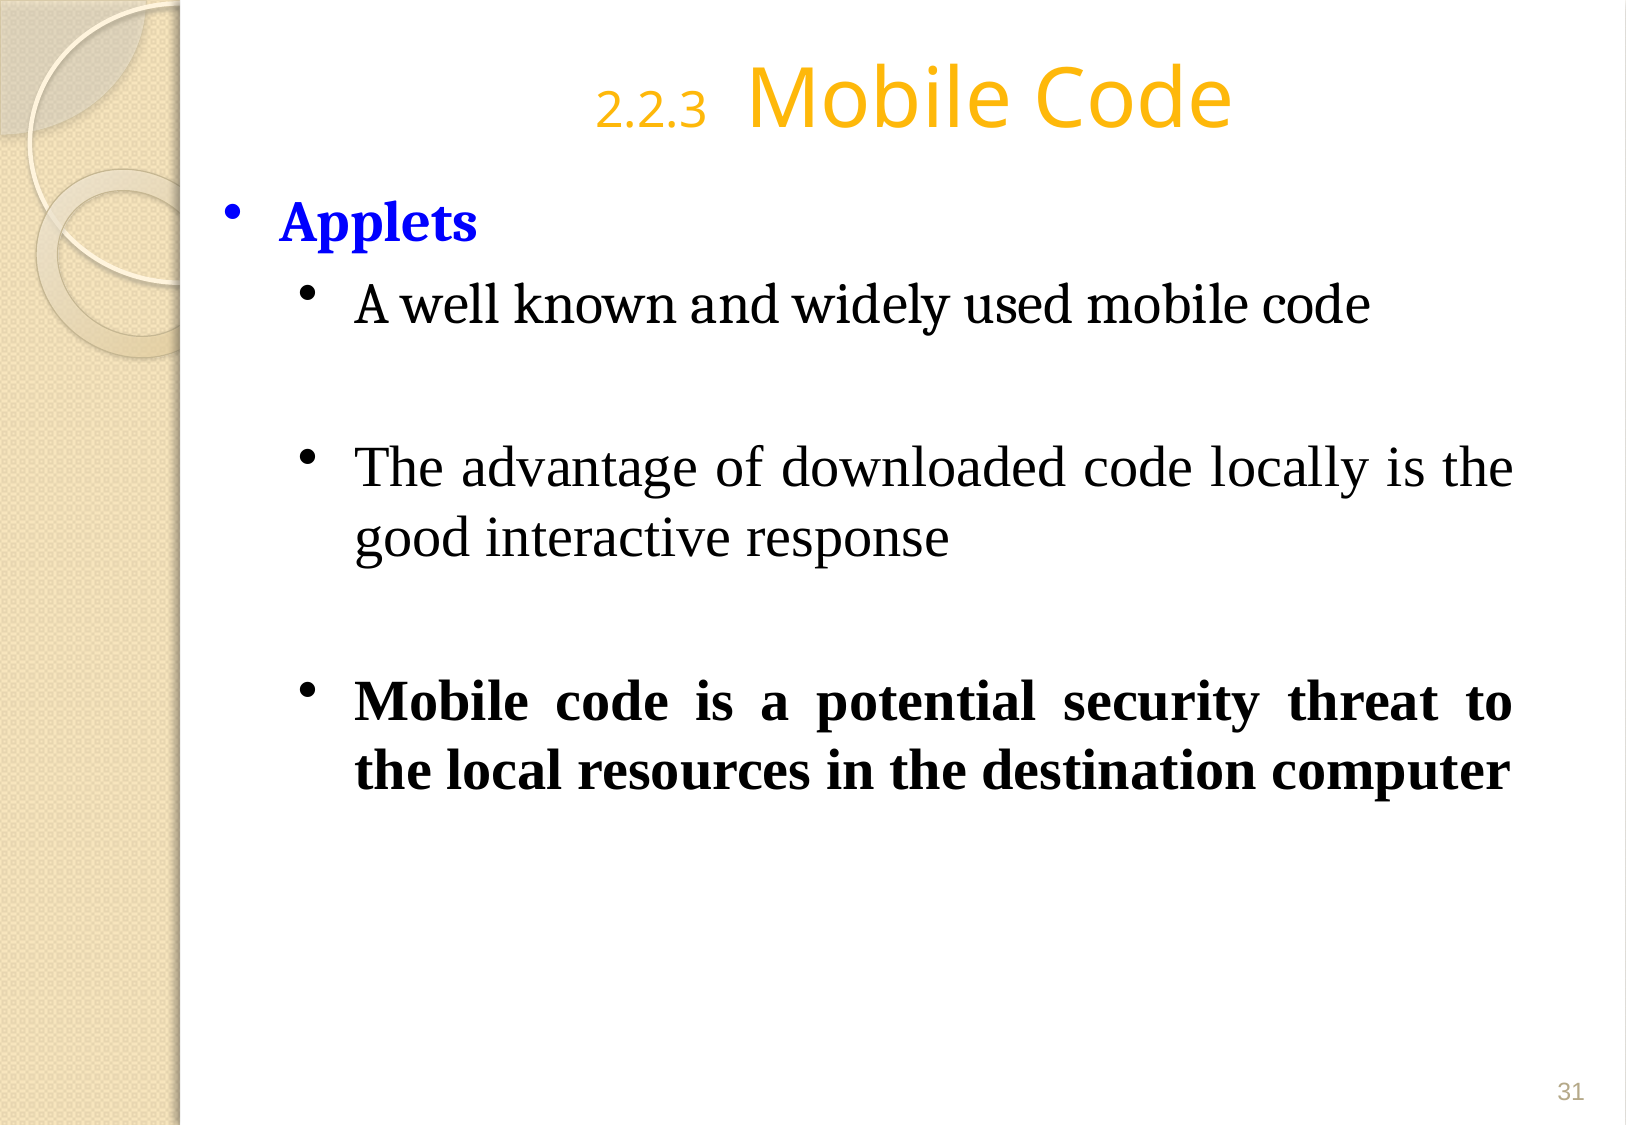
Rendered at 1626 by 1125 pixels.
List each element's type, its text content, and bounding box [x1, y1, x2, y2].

title 2.2.3 Mobile Code [248, 0, 1582, 188]
text_box Applets A well known and widely used mobile code The advantage of downloaded code locally is the good interactive response Mobile code is a potential security threat to the local resources in the destination computer [208, 175, 1530, 773]
slide_number 31 [1530, 1034, 1612, 1113]
